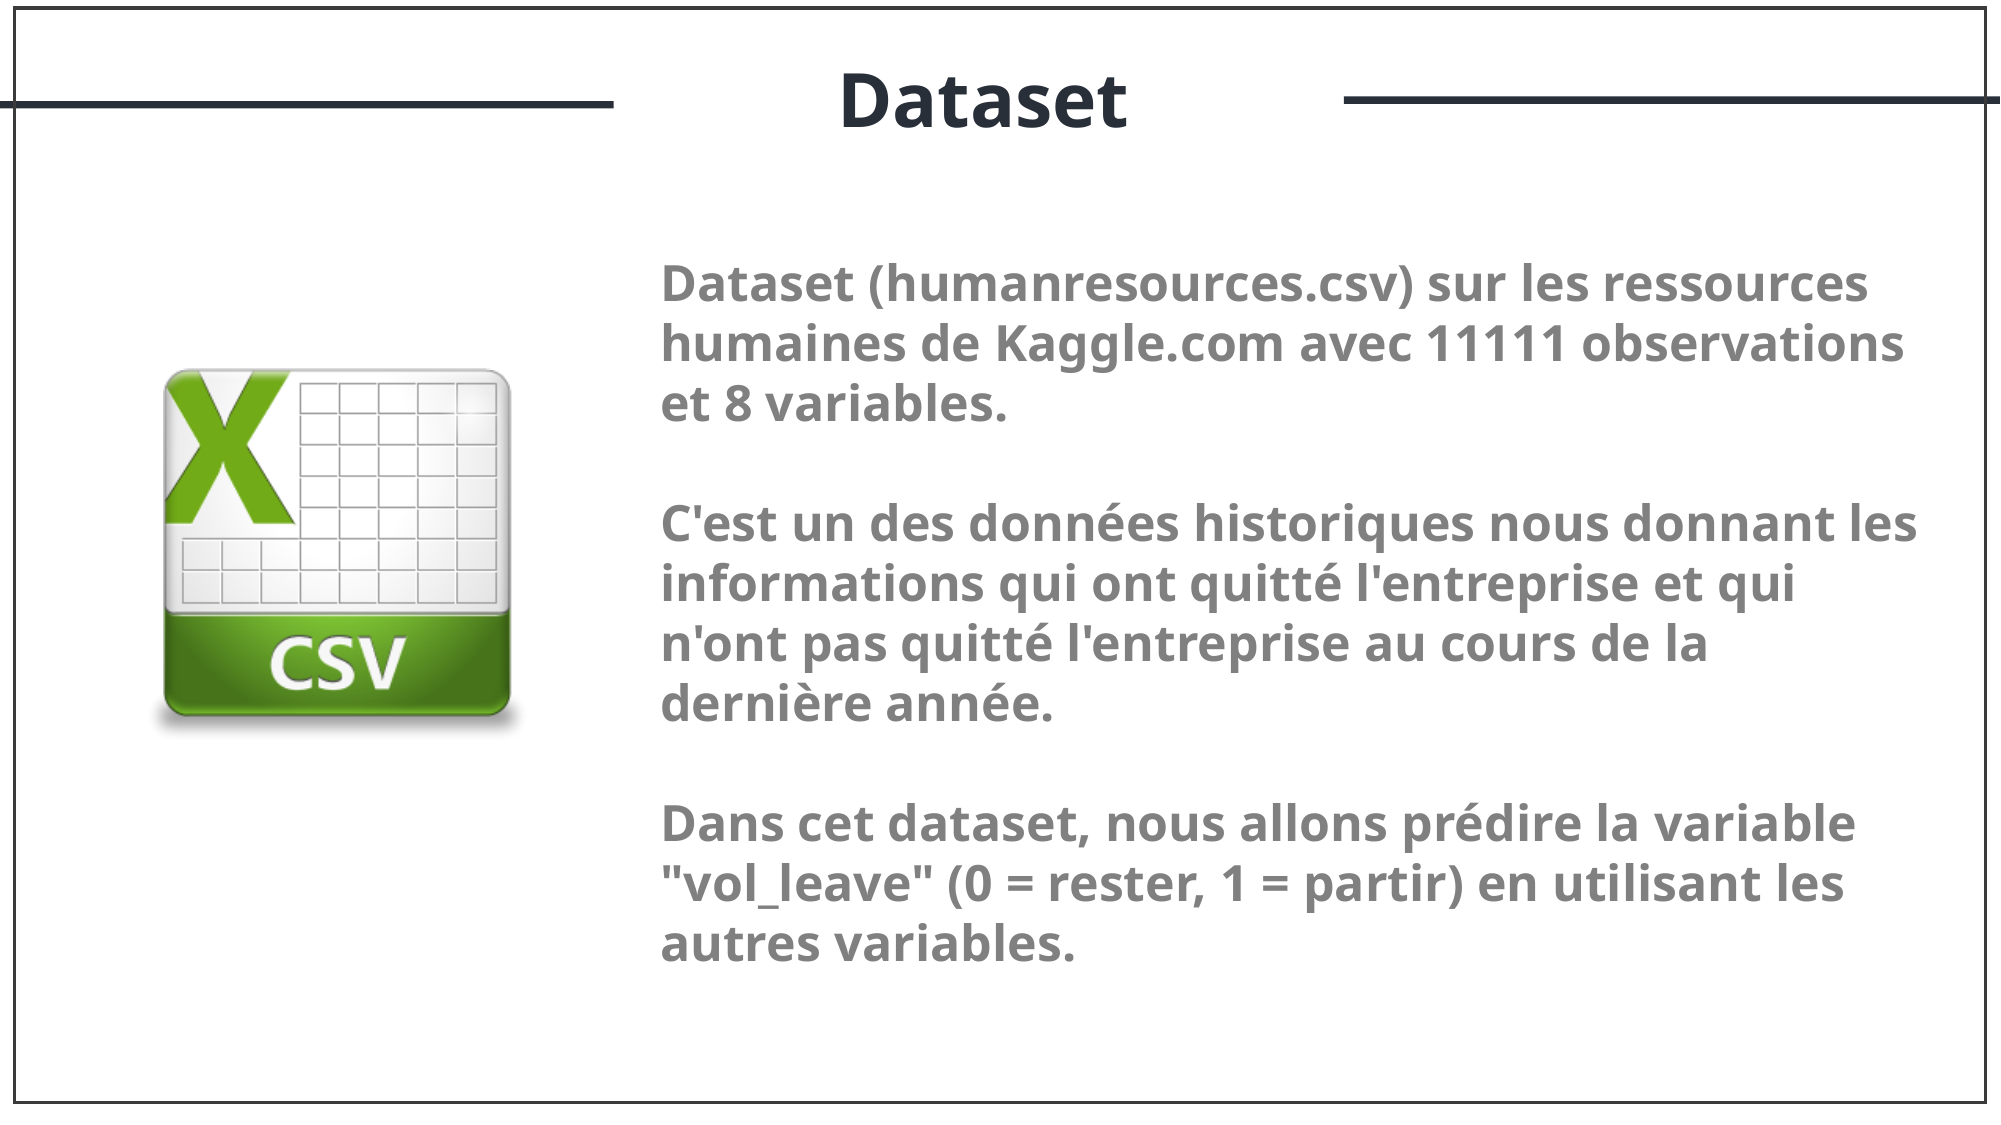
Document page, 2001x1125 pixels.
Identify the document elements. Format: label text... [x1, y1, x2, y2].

picture [137, 344, 538, 745]
text_box [1986, 95, 2000, 105]
text_box [0, 100, 14, 110]
text_box [14, 8, 1986, 1103]
text_box Dataset [466, 45, 1500, 150]
text_box Dataset (humanresources.csv) sur les ressources humaines de Kaggle.com avec 11111 observations et 8 variables. C'est un des données historiques nous donnant les informations qui ont quitté l'entreprise et qui n'ont pas quitté l'entreprise au cours de la dernière année. Dans cet dataset, nous allons prédire la variable "vol_leave" (0 = rester, 1 = partir) en utilisant les autres variables. [645, 244, 1944, 980]
